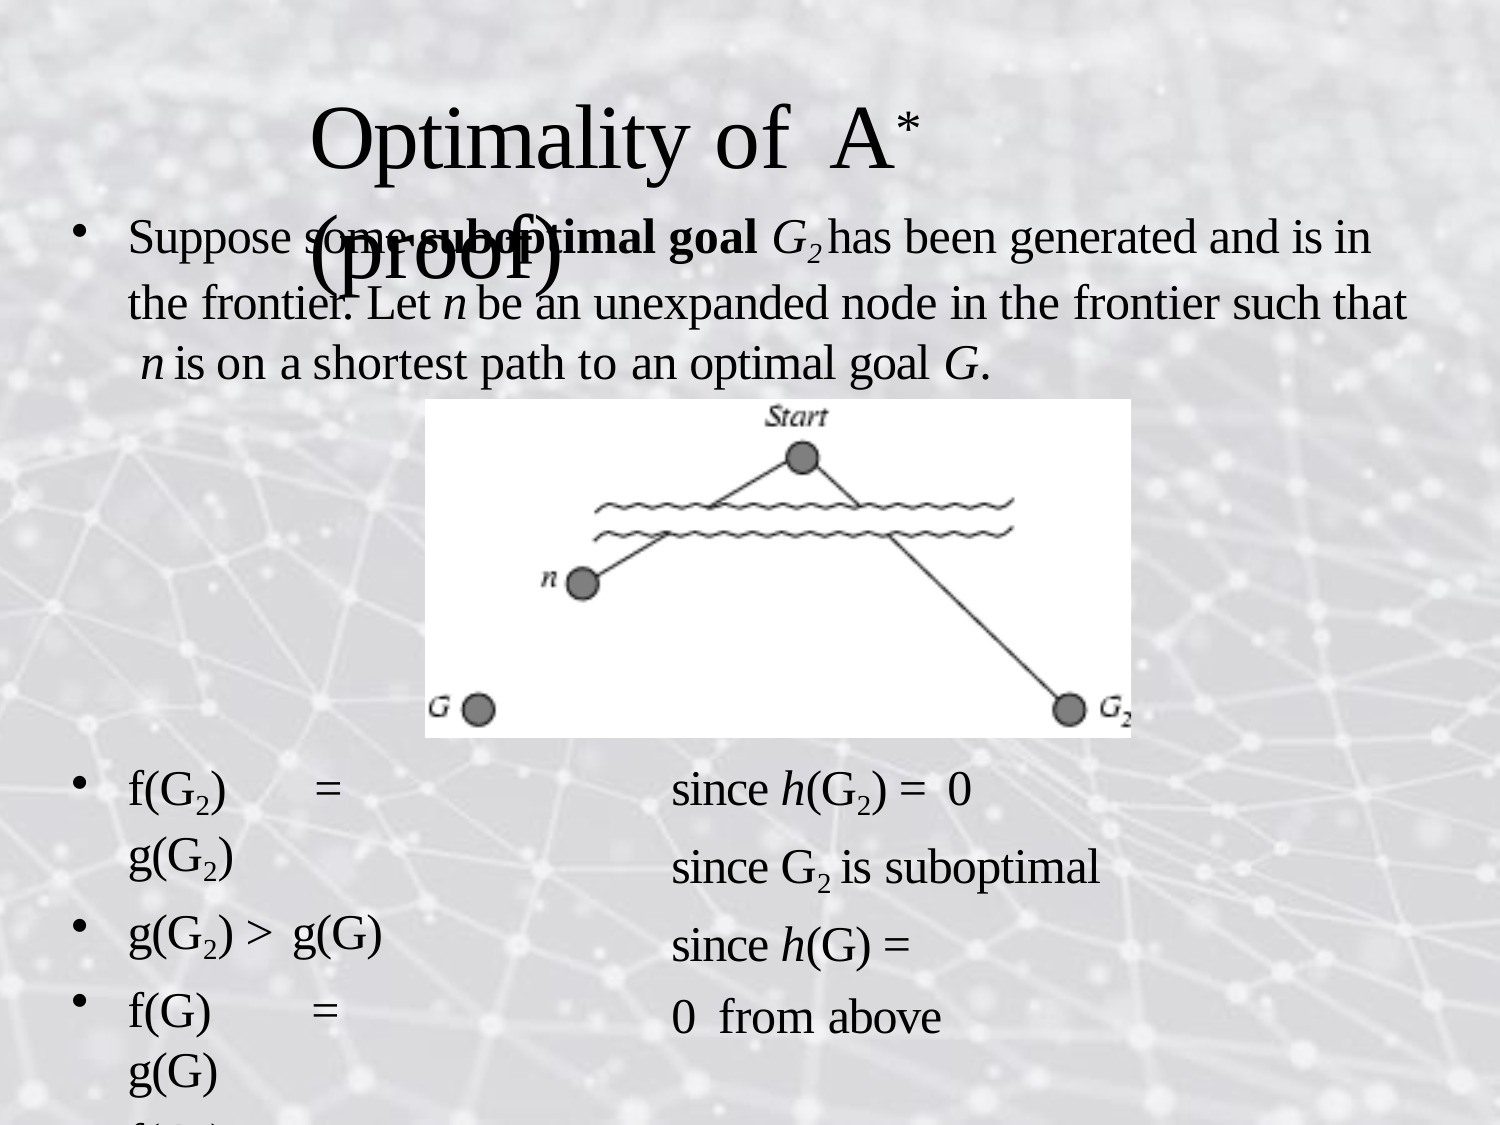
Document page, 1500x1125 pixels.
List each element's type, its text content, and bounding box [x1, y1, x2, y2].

title Optimality of A* (proof) [305, 74, 1195, 201]
picture [0, 0, 1500, 1125]
text_box [425, 399, 1132, 738]
text_box f(G2) = g(G2) g(G2) > g(G) f(G) = g(G) f(G2) > f(G) [65, 741, 414, 1125]
text_box Suppose some suboptimal goal G2 has been generated and is in the frontier. Let n be an unexpanded node in the frontier such that n is on a shortest path to an optimal goal G. [67, 201, 1419, 390]
text_box since h(G2) = 0 since G2 is suboptimal since h(G) = 0 from above [665, 741, 1112, 1044]
